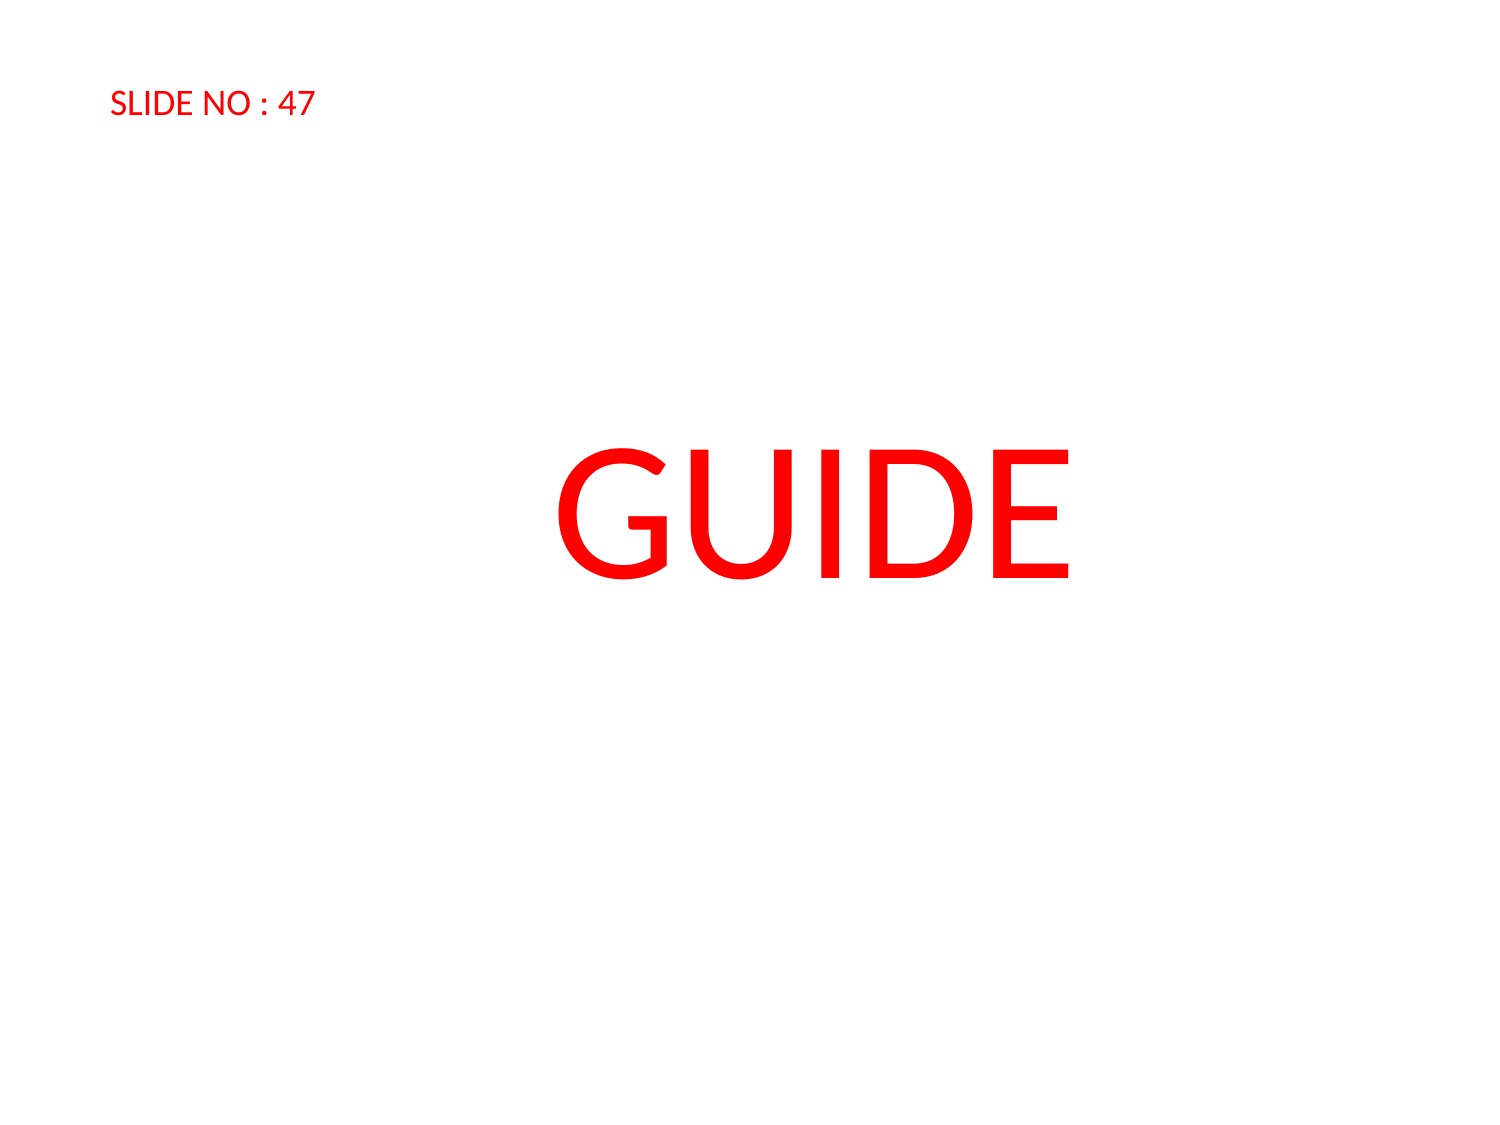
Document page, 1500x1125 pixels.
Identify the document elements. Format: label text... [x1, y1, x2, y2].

title GUIDE [386, 363, 1243, 633]
text_box SLIDE NO : 47 [95, 70, 332, 130]
